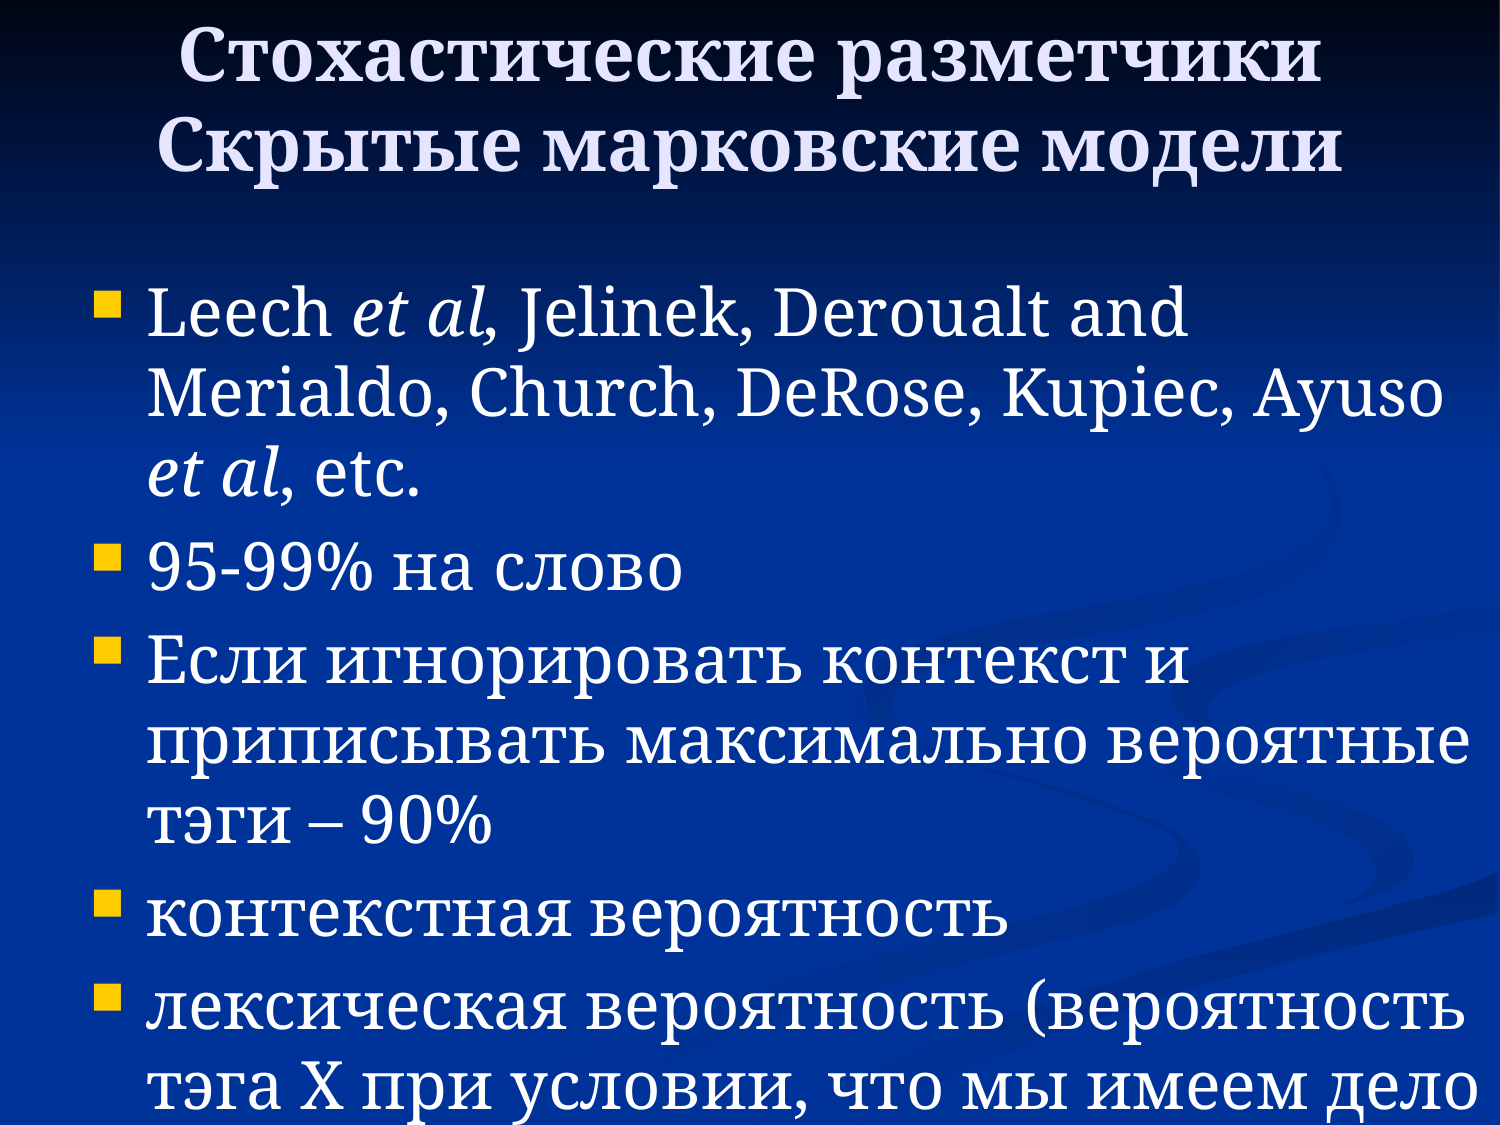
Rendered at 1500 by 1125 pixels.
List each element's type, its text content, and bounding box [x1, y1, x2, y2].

title Стохастические разметчики Скрытые марковские модели [74, 44, 1426, 150]
list Leech et al, Jelinek, Deroualt and Merialdo, Church, DeRose, Kupiec, Ayuso et al, etc. 95-99% на слово Если игнорировать контекст и приписывать максимально вероятные тэги – 90% контекстная вероятность лексическая вероятность (вероятность тэга Х при условии, что мы имеем дело с лексемой У) [74, 262, 1500, 1006]
